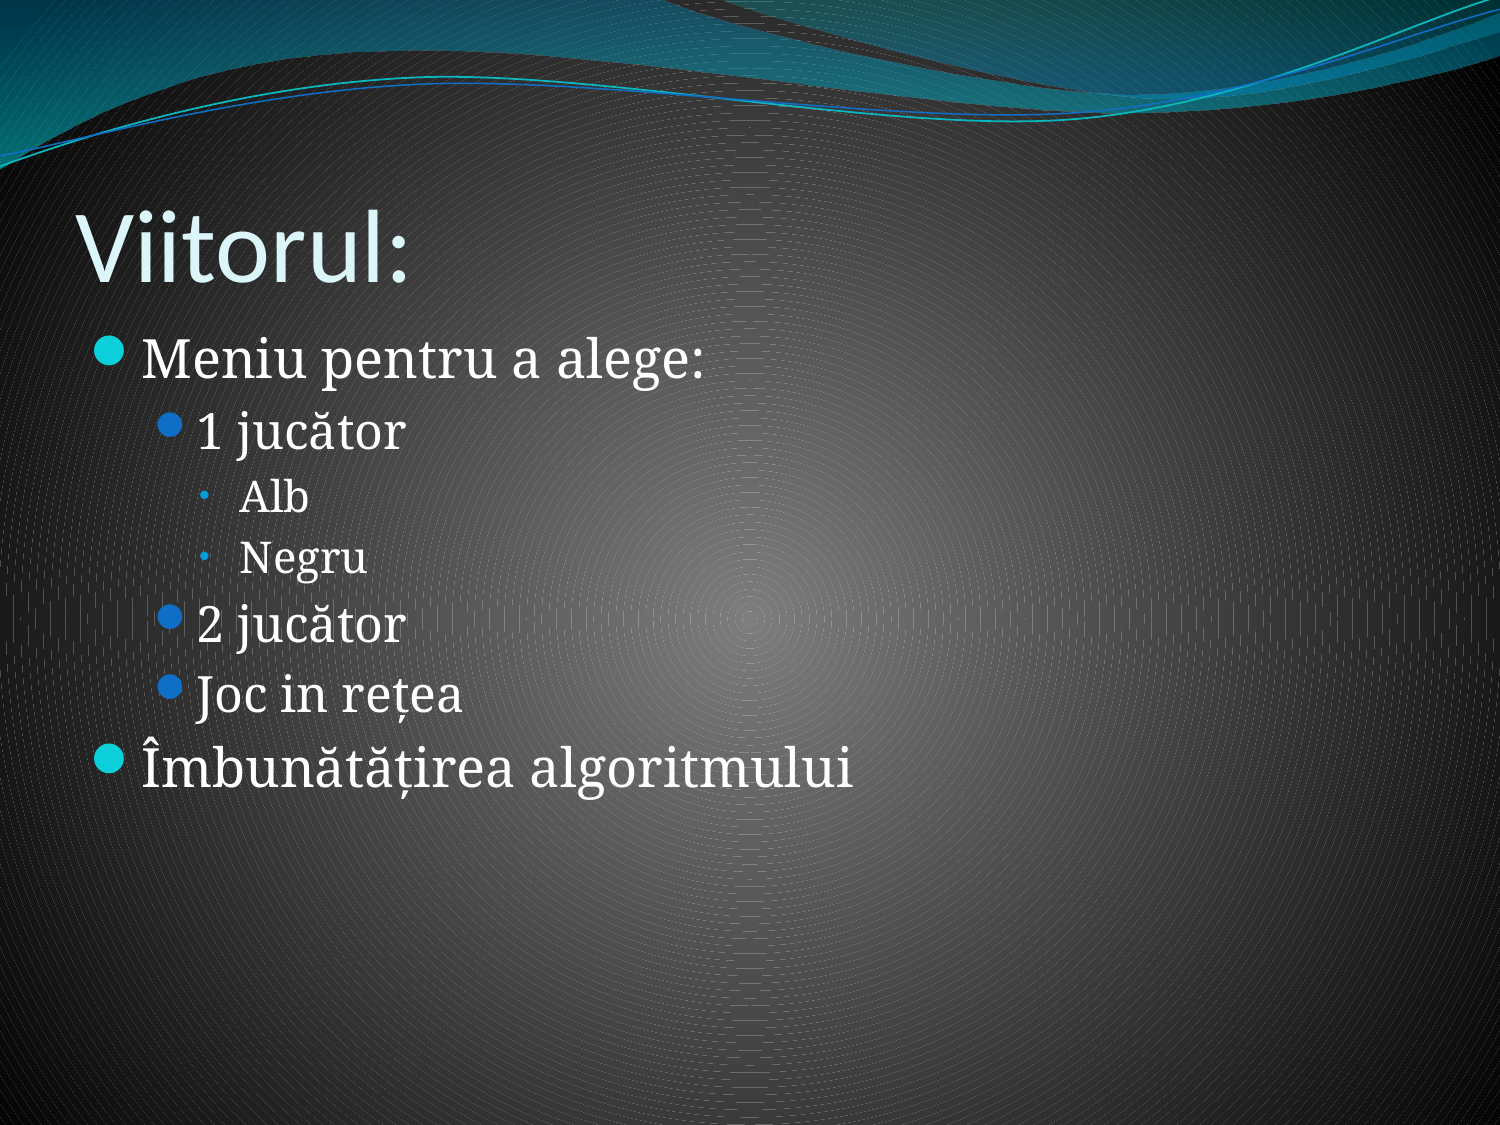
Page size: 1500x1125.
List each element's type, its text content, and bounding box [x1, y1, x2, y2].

list Meniu pentru a alege: 1 jucător Alb Negru 2 jucător Joc in reţea Îmbunătăţirea algoritmului [75, 317, 1425, 1038]
title Viitorul: [75, 115, 1425, 303]
